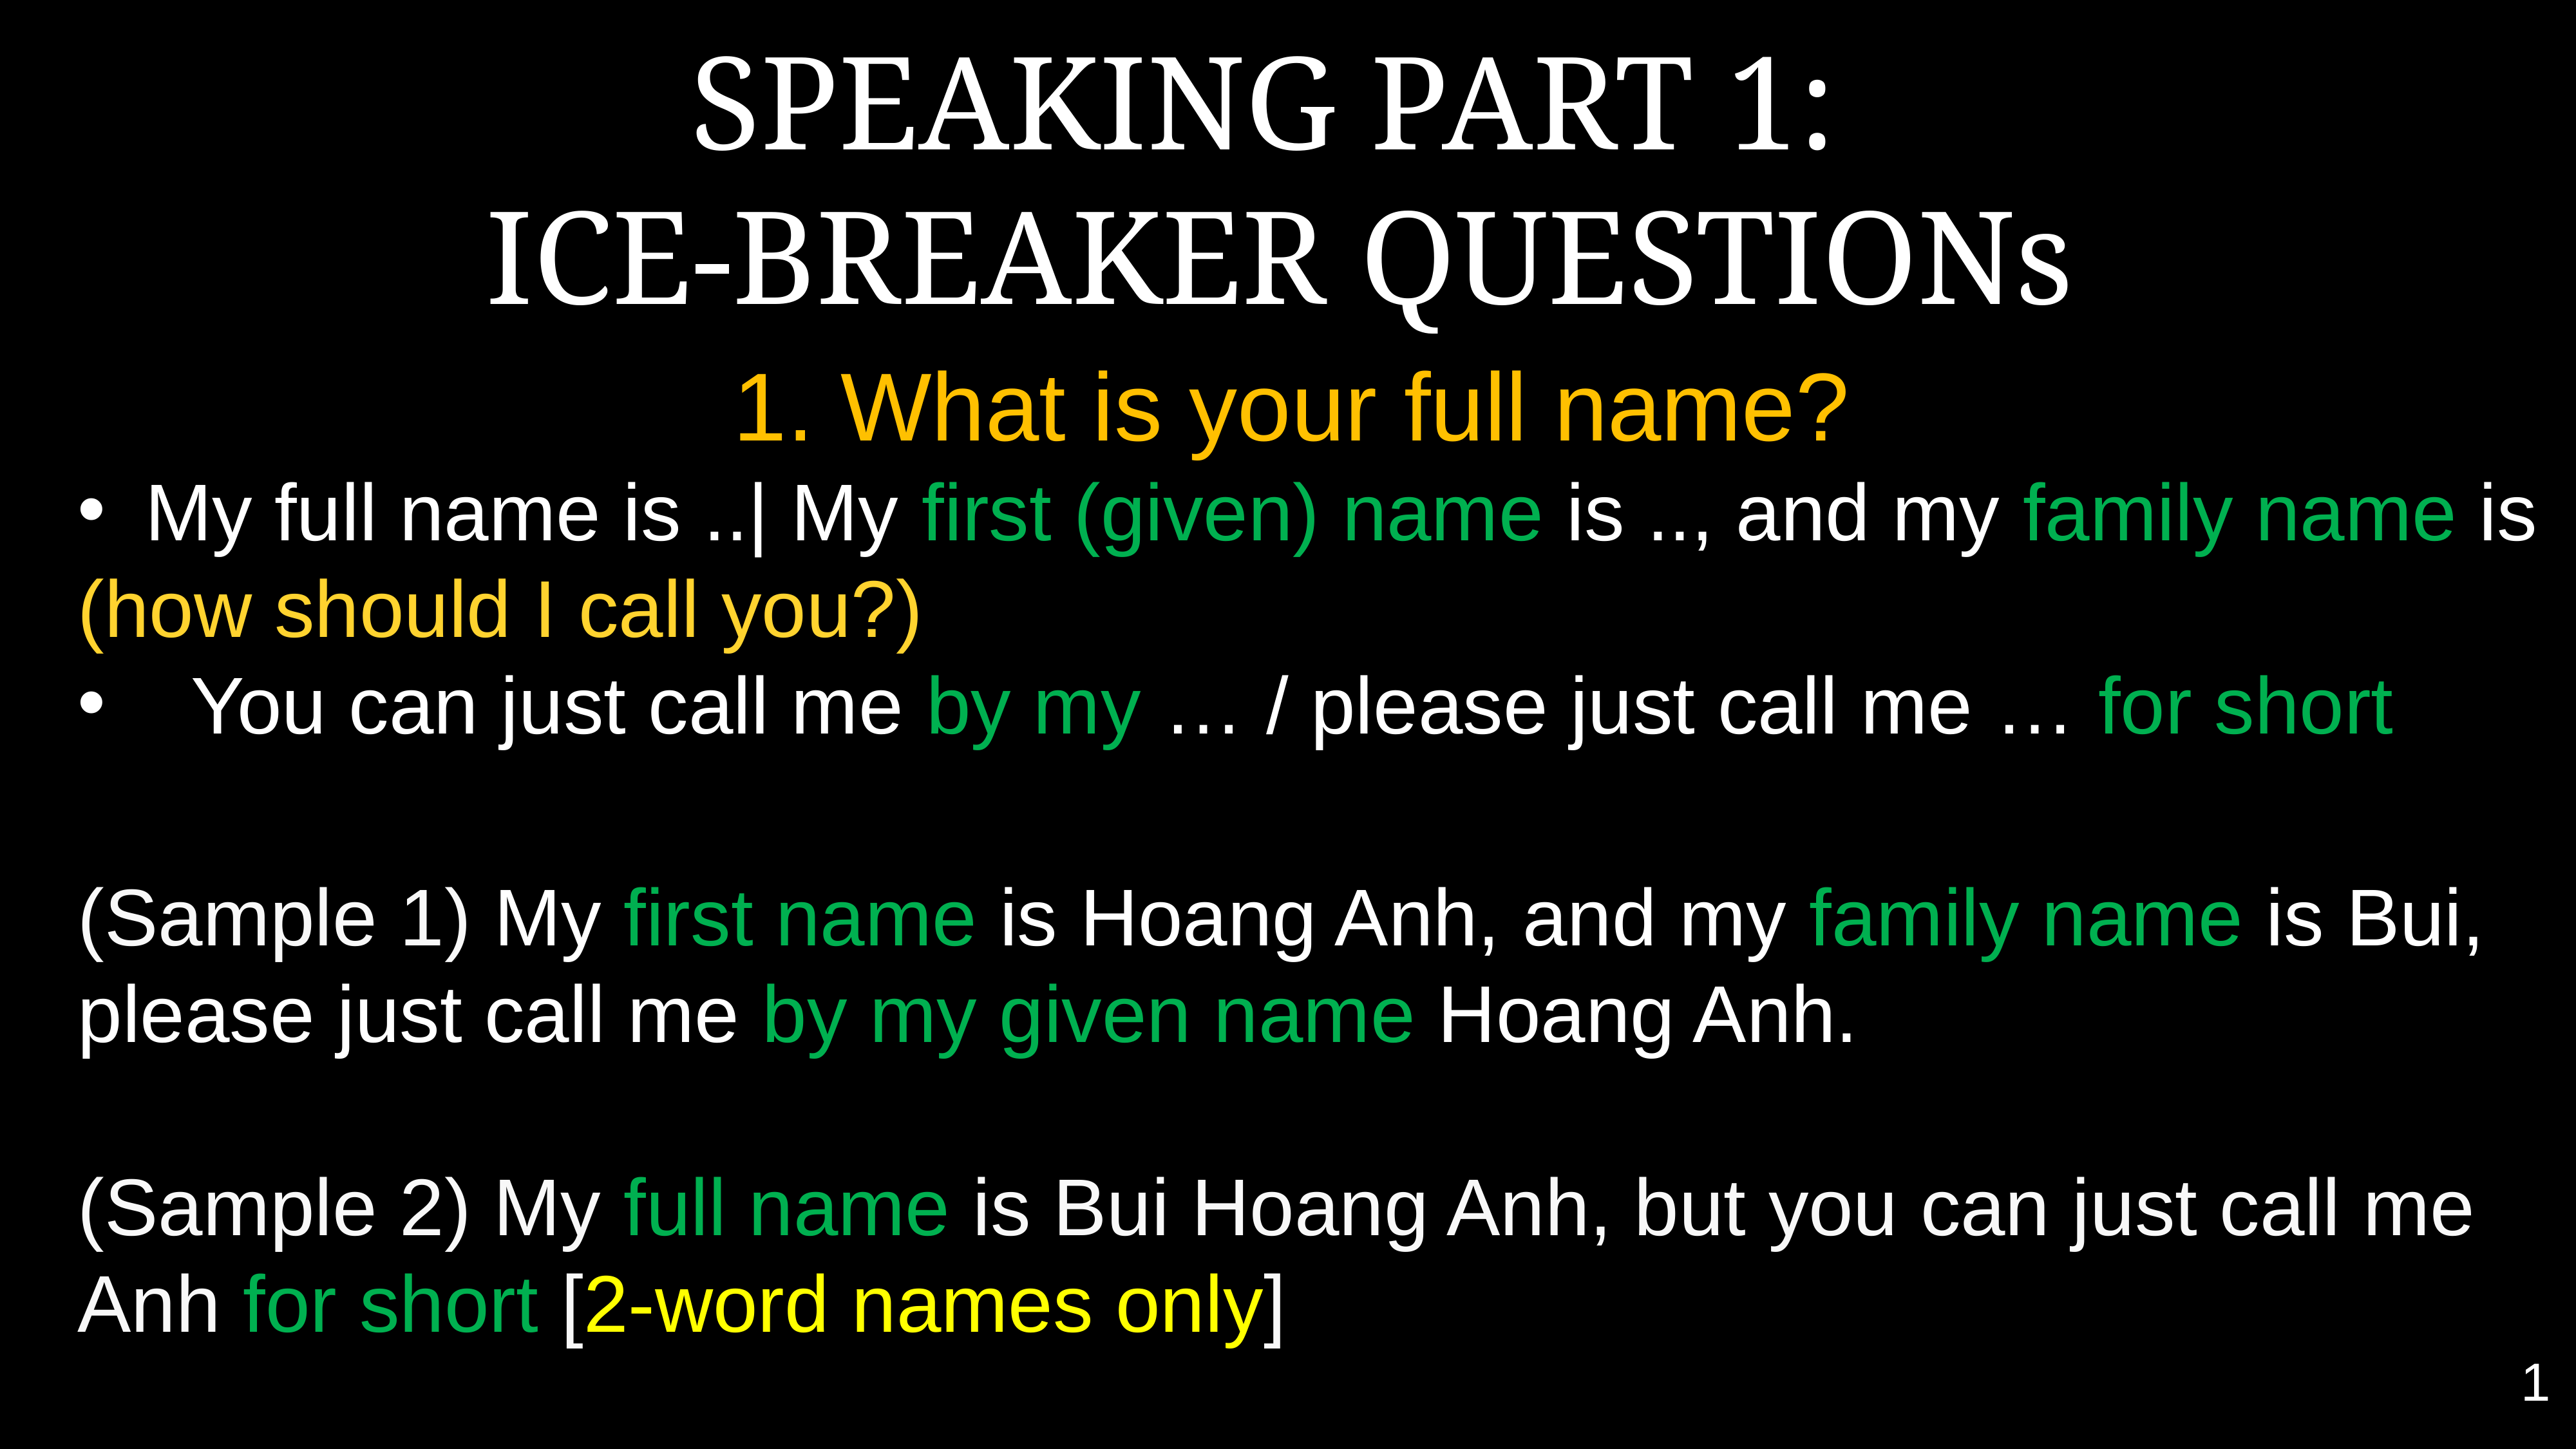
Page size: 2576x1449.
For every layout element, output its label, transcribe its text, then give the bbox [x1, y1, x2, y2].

slide_number 1 [2480, 1340, 2561, 1419]
title SPEAKING PART 1: ICE-BREAKER QUESTIONs [0, 15, 2561, 335]
list 1. What is your full name? My full name is ..| My first (given) name is .., and my family name is (how should I call you?) You can just call me by my … / please just call me … for short (Sample 1) My first name is Hoang Anh, and my family name is Bui, please just call me by my given name Hoang Anh. (Sample 2) My full name is Bui Hoang Anh, but you can just call me Anh for short [2-word names only] [24, 290, 2561, 1402]
